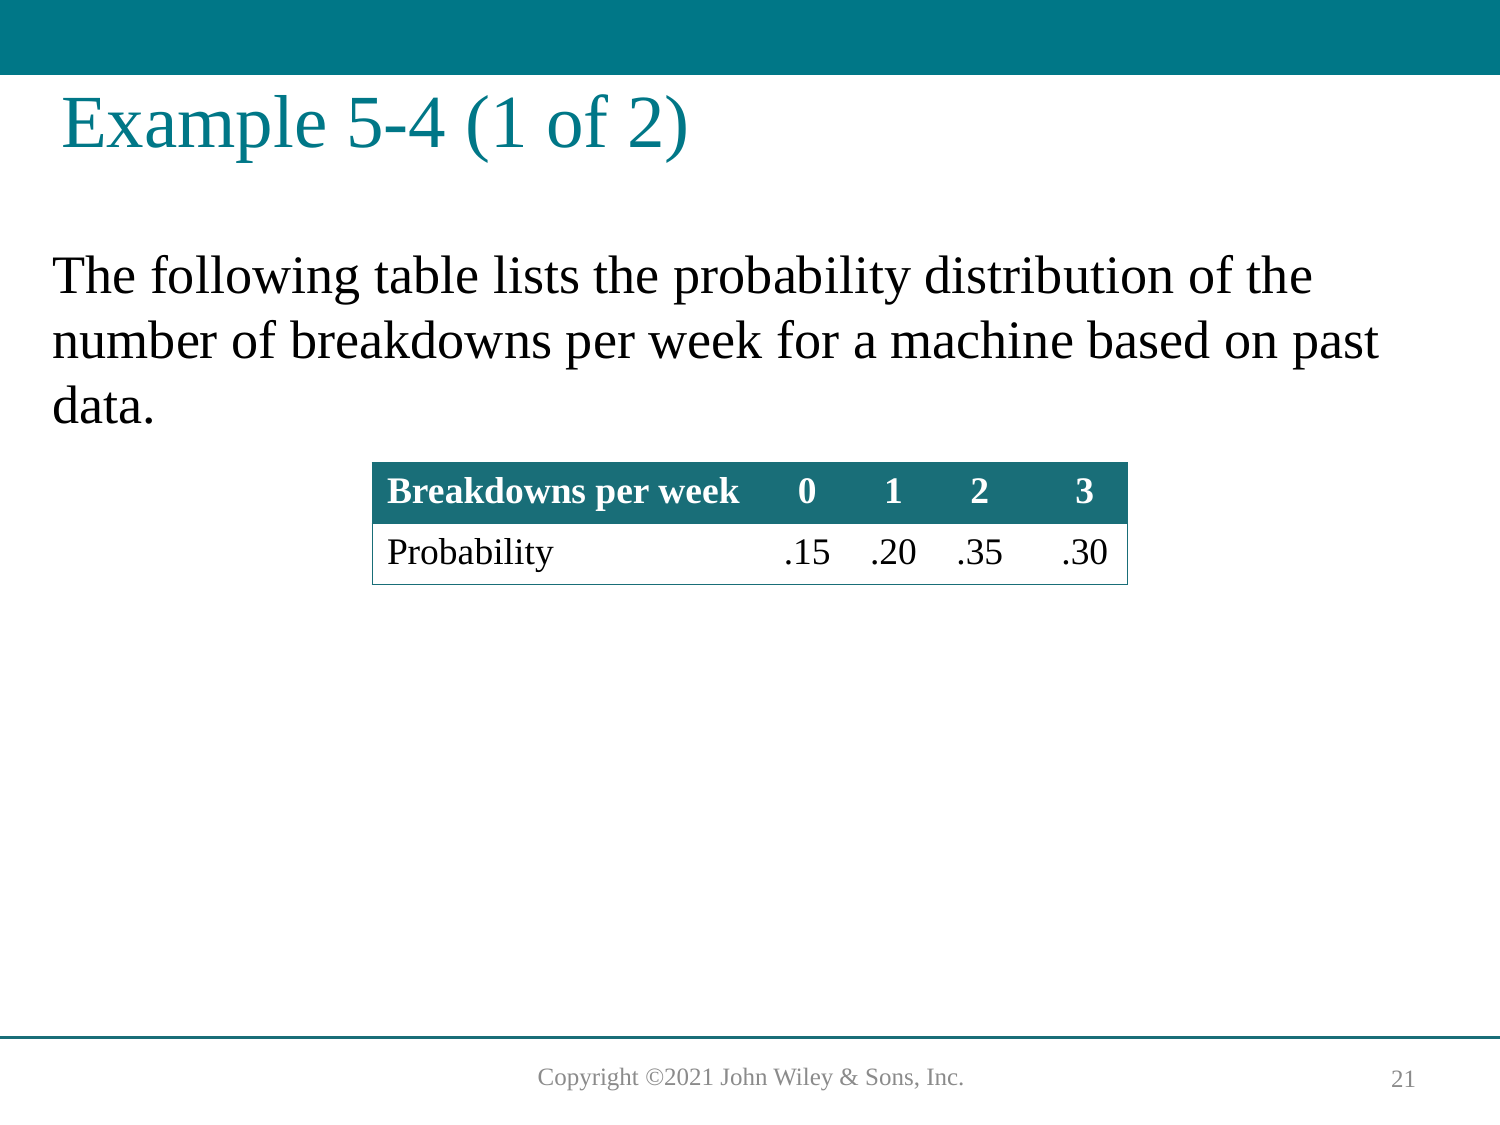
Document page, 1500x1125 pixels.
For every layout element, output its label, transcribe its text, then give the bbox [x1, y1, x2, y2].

table_cell .30 [1042, 524, 1127, 584]
table_cell Probability [373, 524, 764, 584]
table_header 0 [764, 463, 850, 523]
title Example 5-4 (1 of 2) [46, 75, 1447, 238]
table_header Breakdowns per week [373, 463, 764, 523]
table_header 2 [937, 463, 1042, 523]
table_header 3 [1042, 463, 1127, 523]
table_cell .20 [850, 524, 937, 584]
table_cell .15 [764, 524, 850, 584]
list The following table lists the probability distribution of the number of breakdowns per week for a machine based on past data. [37, 232, 1438, 450]
table_header 1 [850, 463, 937, 523]
table_cell .35 [937, 524, 1042, 584]
